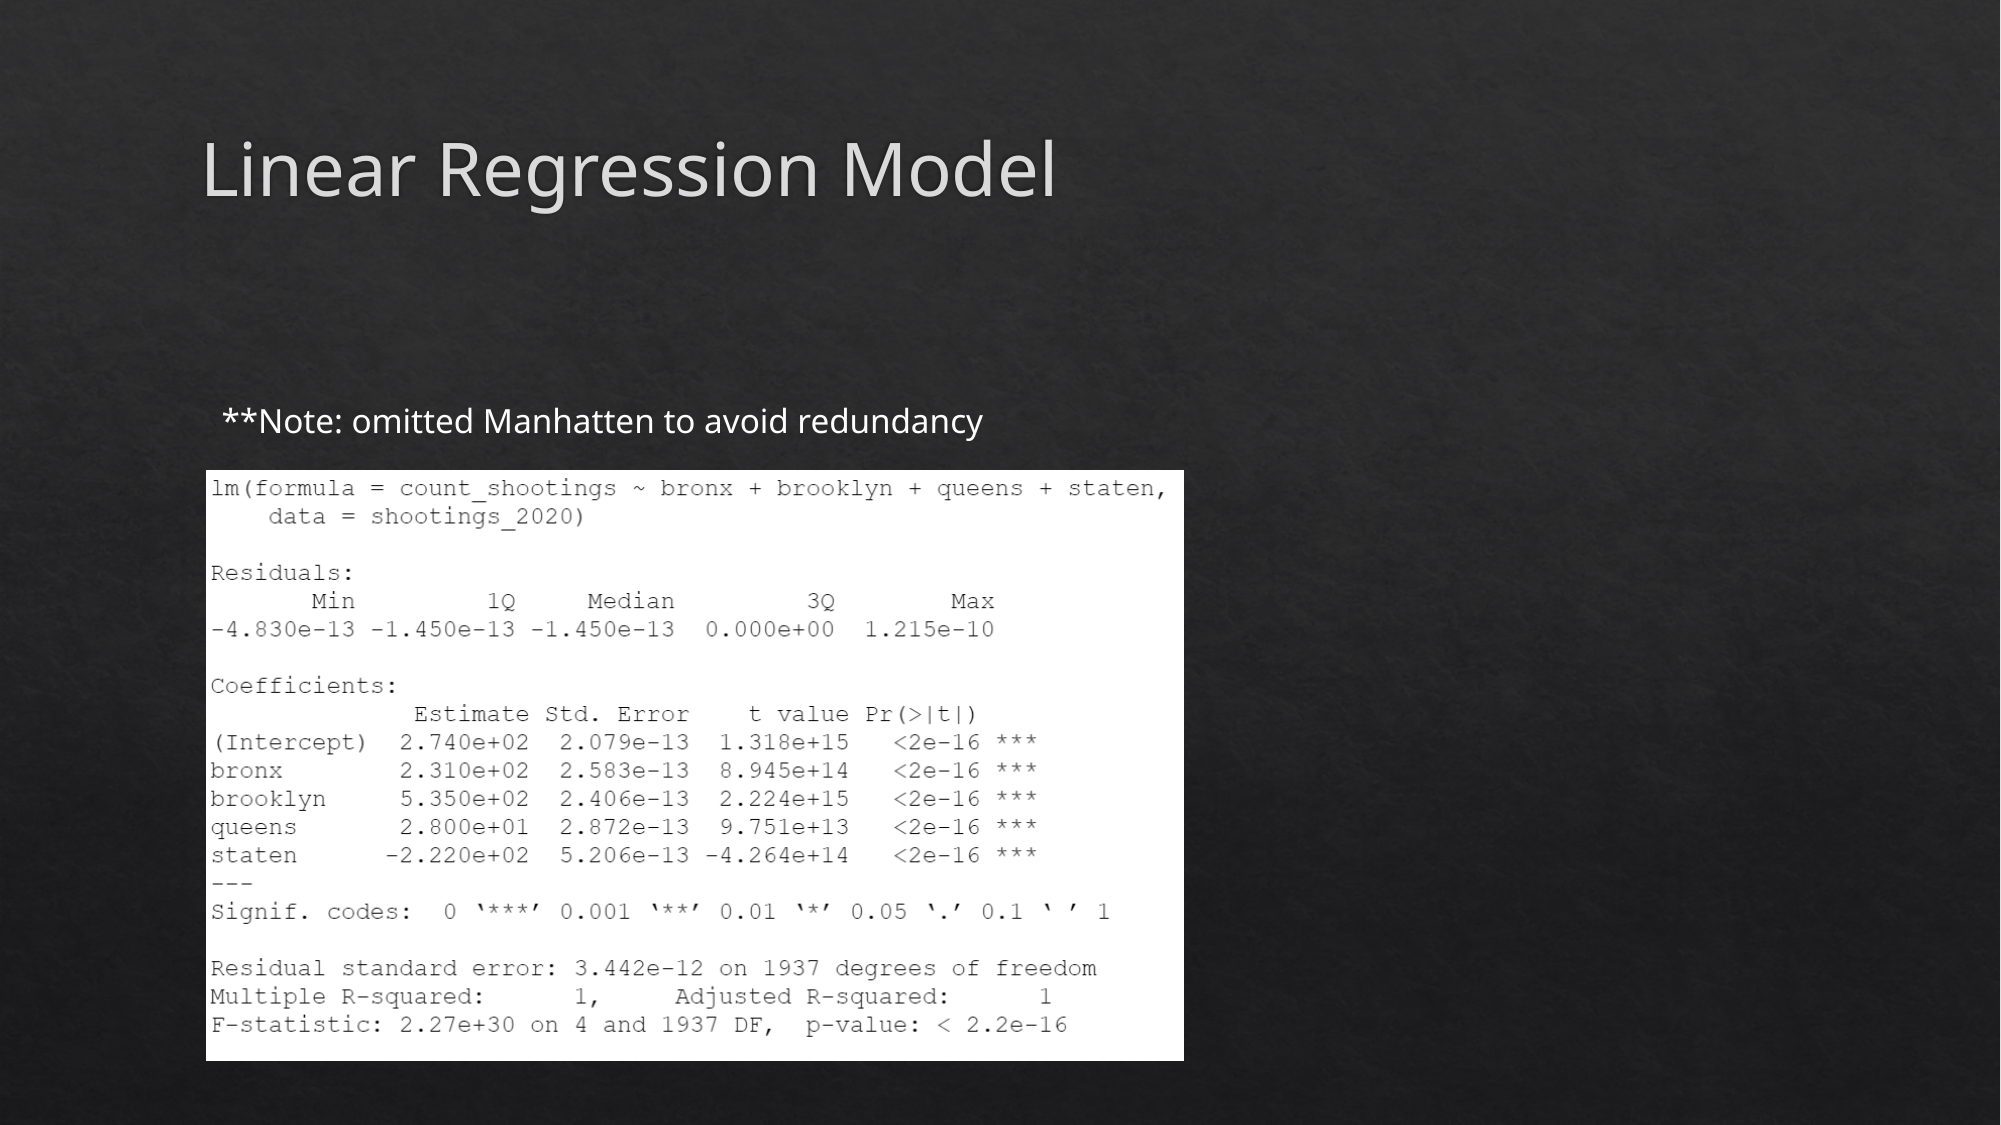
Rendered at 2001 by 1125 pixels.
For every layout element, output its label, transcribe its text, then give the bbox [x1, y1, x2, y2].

picture [206, 470, 1184, 1062]
text_box **Note: omitted Manhatten to avoid redundancy [206, 392, 1070, 447]
title Linear Regression Model [137, 79, 1121, 255]
